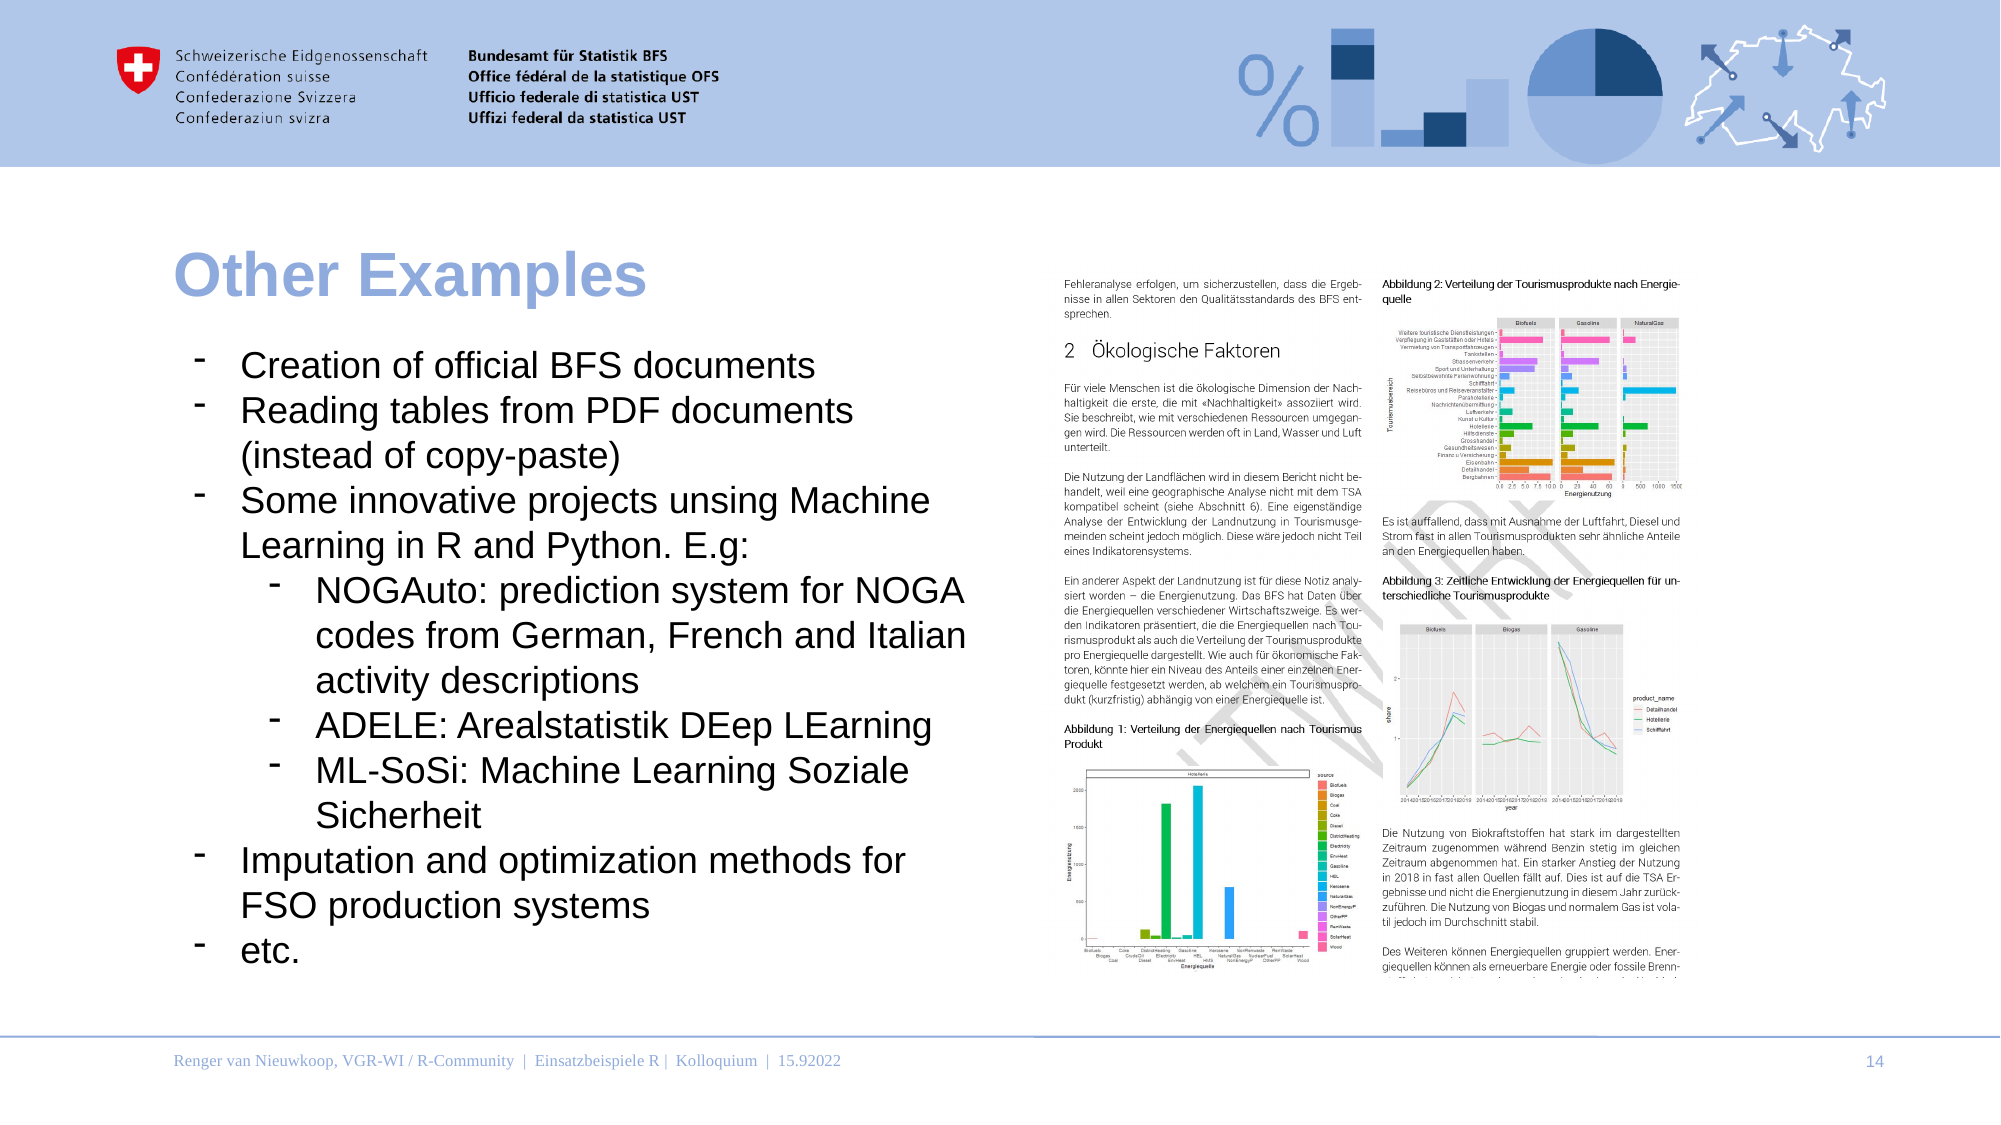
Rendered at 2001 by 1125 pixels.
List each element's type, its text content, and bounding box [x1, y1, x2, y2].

picture [0, 0, 2001, 167]
slide_number 14 [1739, 1050, 1885, 1089]
footer Renger van Nieuwkoop, VGR-WI / R-Community | Einsatzbeispiele R | Kolloquium | 15.92022 [173, 1050, 1709, 1089]
picture [1036, 260, 1764, 978]
title Other Examples [173, 233, 1885, 310]
text_box Creation of official BFS documents Reading tables from PDF documents (instead of copy-paste) Some innovative projects unsing Machine Learning in R and Python. E.g: NOGAuto: prediction system for NOGA codes from German, French and Italian activity descriptions ADELE: Arealstatistik DEep LEarning ML-SoSi: Machine Learning Soziale Sicherheit Imputation and optimization methods for FSO production systems etc. [178, 333, 985, 1023]
